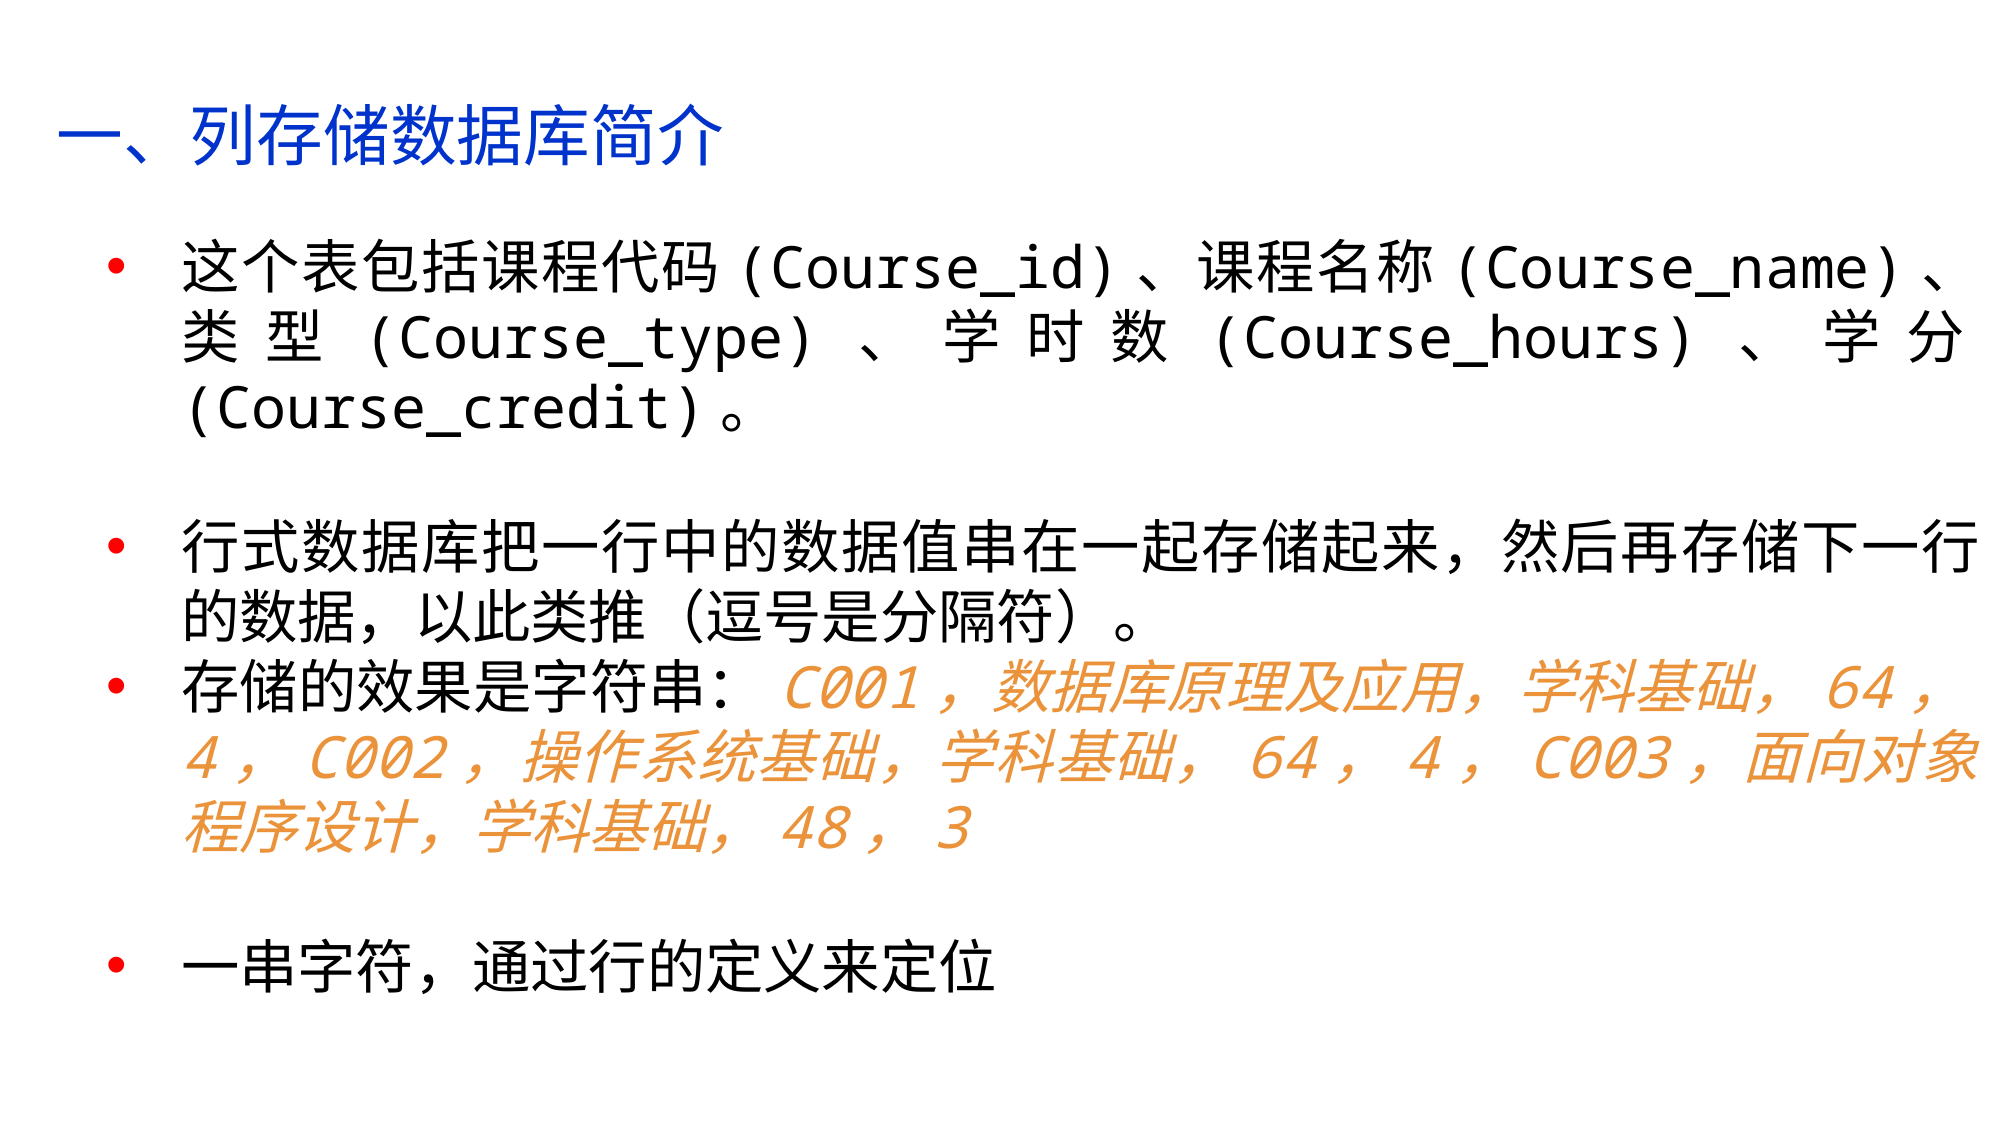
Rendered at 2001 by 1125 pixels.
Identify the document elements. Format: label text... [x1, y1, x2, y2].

text_box 这个表包括课程代码(Course_id)、课程名称(Course_name)、类型(Course_type)、学时数(Course_hours)、学分(Course_credit)。 行式数据库把一行中的数据值串在一起存储起来，然后再存储下一行的数据，以此类推（逗号是分隔符）。 存储的效果是字符串：C001，数据库原理及应用，学科基础，64，4，C002，操作系统基础，学科基础，64，4，C003，面向对象程序设计，学科基础，48，3 一串字符，通过行的定义来定位 [85, 220, 2000, 1011]
text_box 一、列存储数据库简介 [37, 84, 1130, 184]
